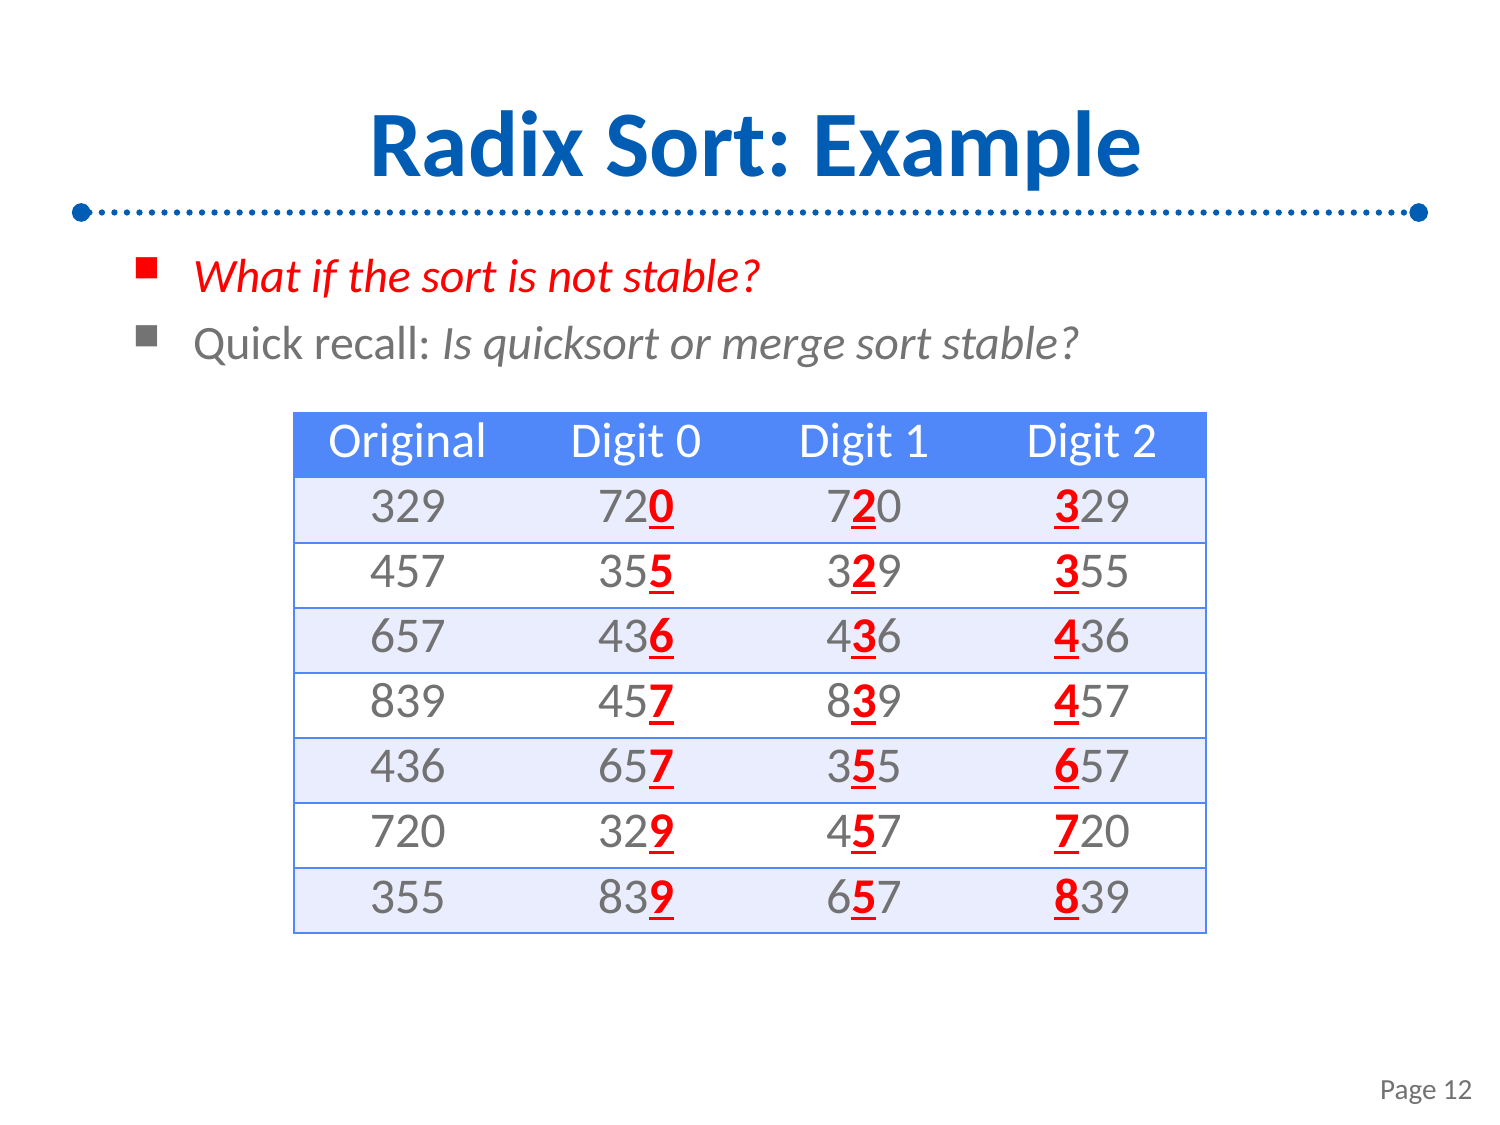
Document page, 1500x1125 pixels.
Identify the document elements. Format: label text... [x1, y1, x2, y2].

table_cell 839 [978, 869, 1205, 932]
table_cell 329 [295, 478, 522, 542]
table_cell 355 [522, 544, 750, 607]
table_cell 329 [750, 544, 978, 607]
table_cell 436 [978, 609, 1205, 672]
table_cell 436 [295, 739, 522, 802]
table_cell 839 [522, 869, 750, 932]
slide_number Page 12 [1312, 1034, 1488, 1113]
table_header Digit 2 [978, 413, 1205, 477]
table_cell 355 [750, 739, 978, 802]
list What if the sort is not stable? Quick recall: Is quicksort or merge sort stable? [99, 249, 1413, 376]
table_cell 436 [750, 609, 978, 672]
table_cell 657 [522, 739, 750, 802]
table_cell 720 [978, 804, 1205, 867]
table_header Digit 0 [522, 413, 750, 477]
table_cell 457 [522, 674, 750, 737]
table_cell 657 [750, 869, 978, 932]
table_cell 457 [295, 544, 522, 607]
table_cell 355 [295, 869, 522, 932]
table_cell 720 [295, 804, 522, 867]
table_cell 720 [750, 478, 978, 542]
table_cell 657 [295, 609, 522, 672]
table_cell 657 [978, 739, 1205, 802]
table_cell 839 [750, 674, 978, 737]
table_cell 329 [522, 804, 750, 867]
title Radix Sort: Example [99, 62, 1413, 215]
table_cell 720 [522, 478, 750, 542]
table_cell 457 [750, 804, 978, 867]
table_header Original [295, 413, 522, 477]
table_cell 436 [522, 609, 750, 672]
table_cell 839 [295, 674, 522, 737]
table_cell 457 [978, 674, 1205, 737]
table_cell 329 [978, 478, 1205, 542]
table_header Digit 1 [750, 413, 978, 477]
table_cell 355 [978, 544, 1205, 607]
